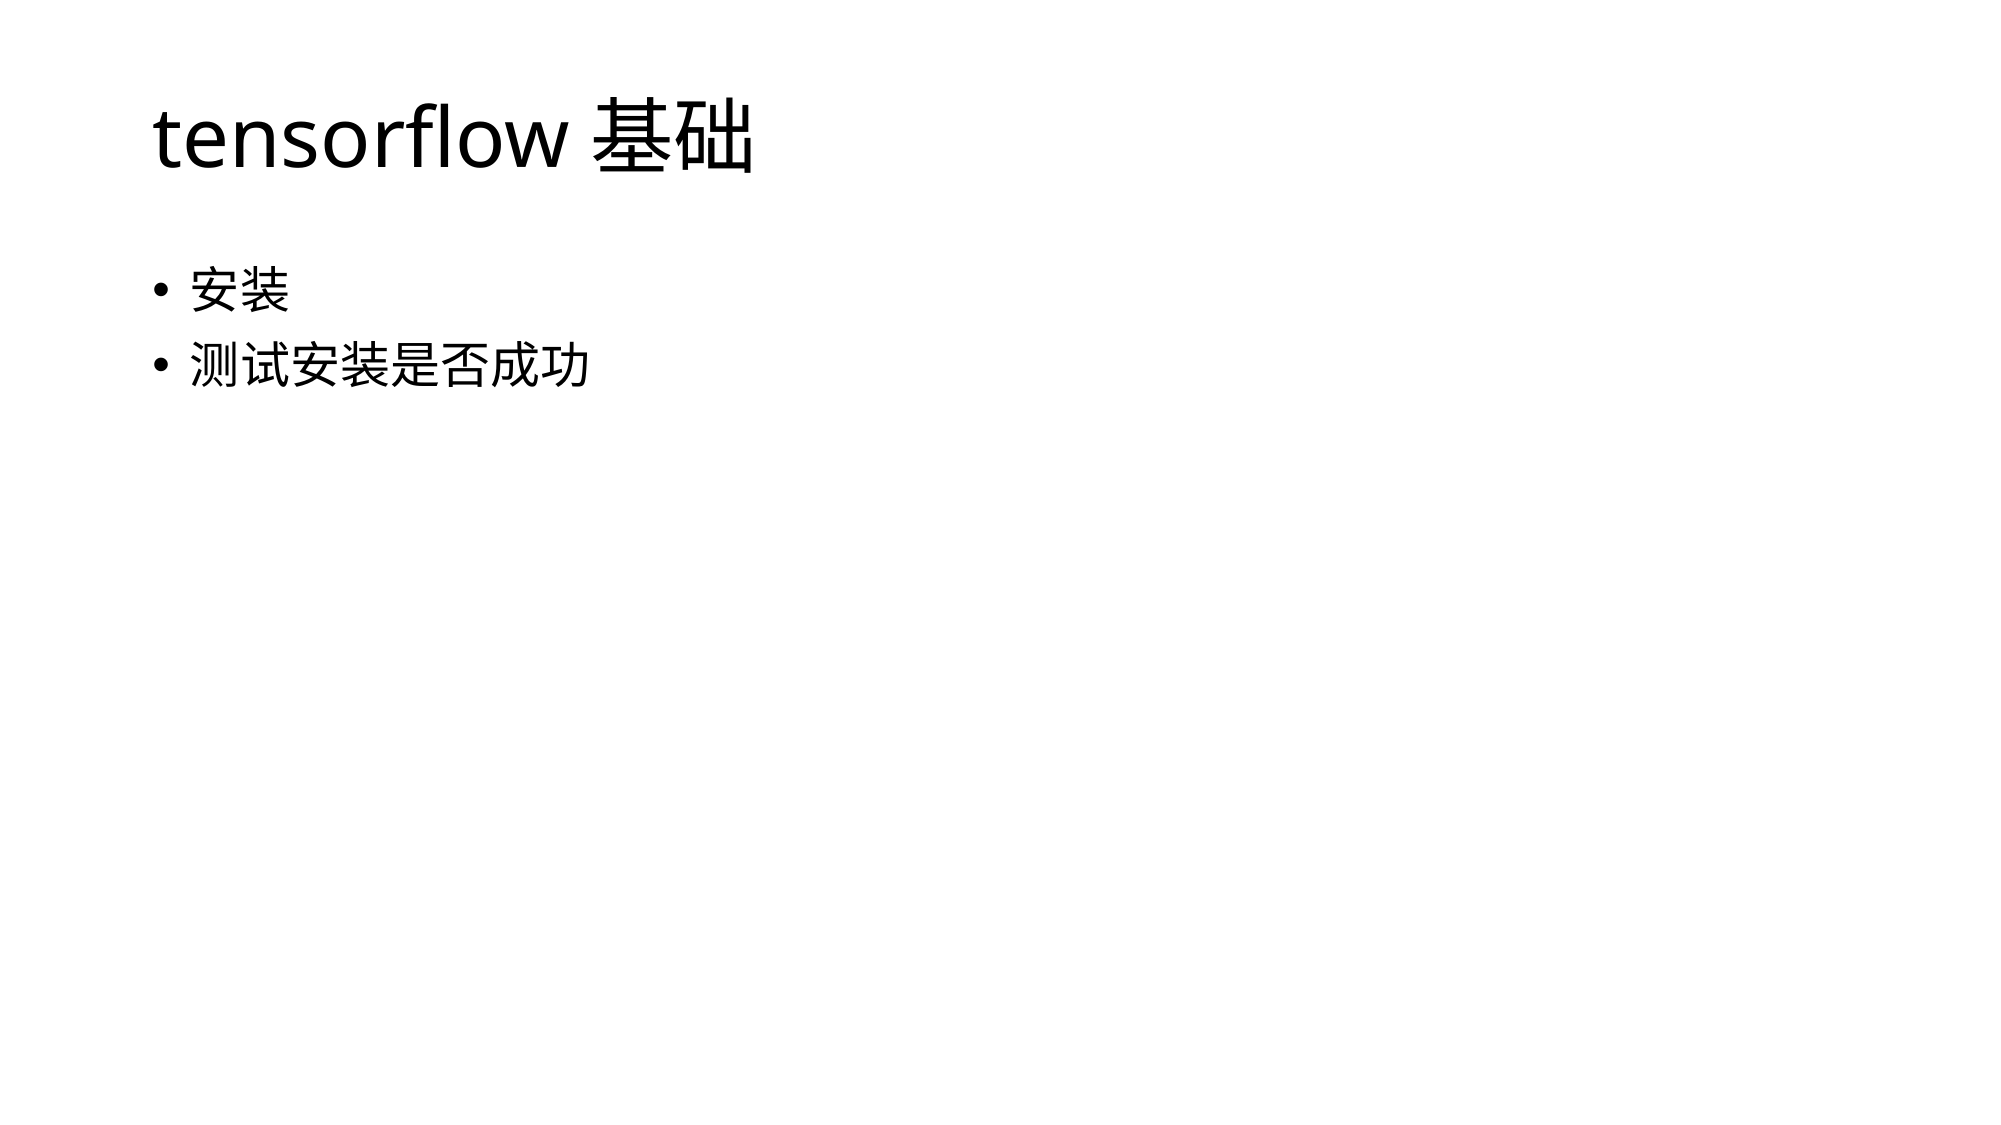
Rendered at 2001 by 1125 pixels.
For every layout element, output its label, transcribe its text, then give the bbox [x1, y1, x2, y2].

list 安装 测试安装是否成功 [137, 257, 1863, 1014]
title tensorflow基础 [137, 59, 1863, 222]
